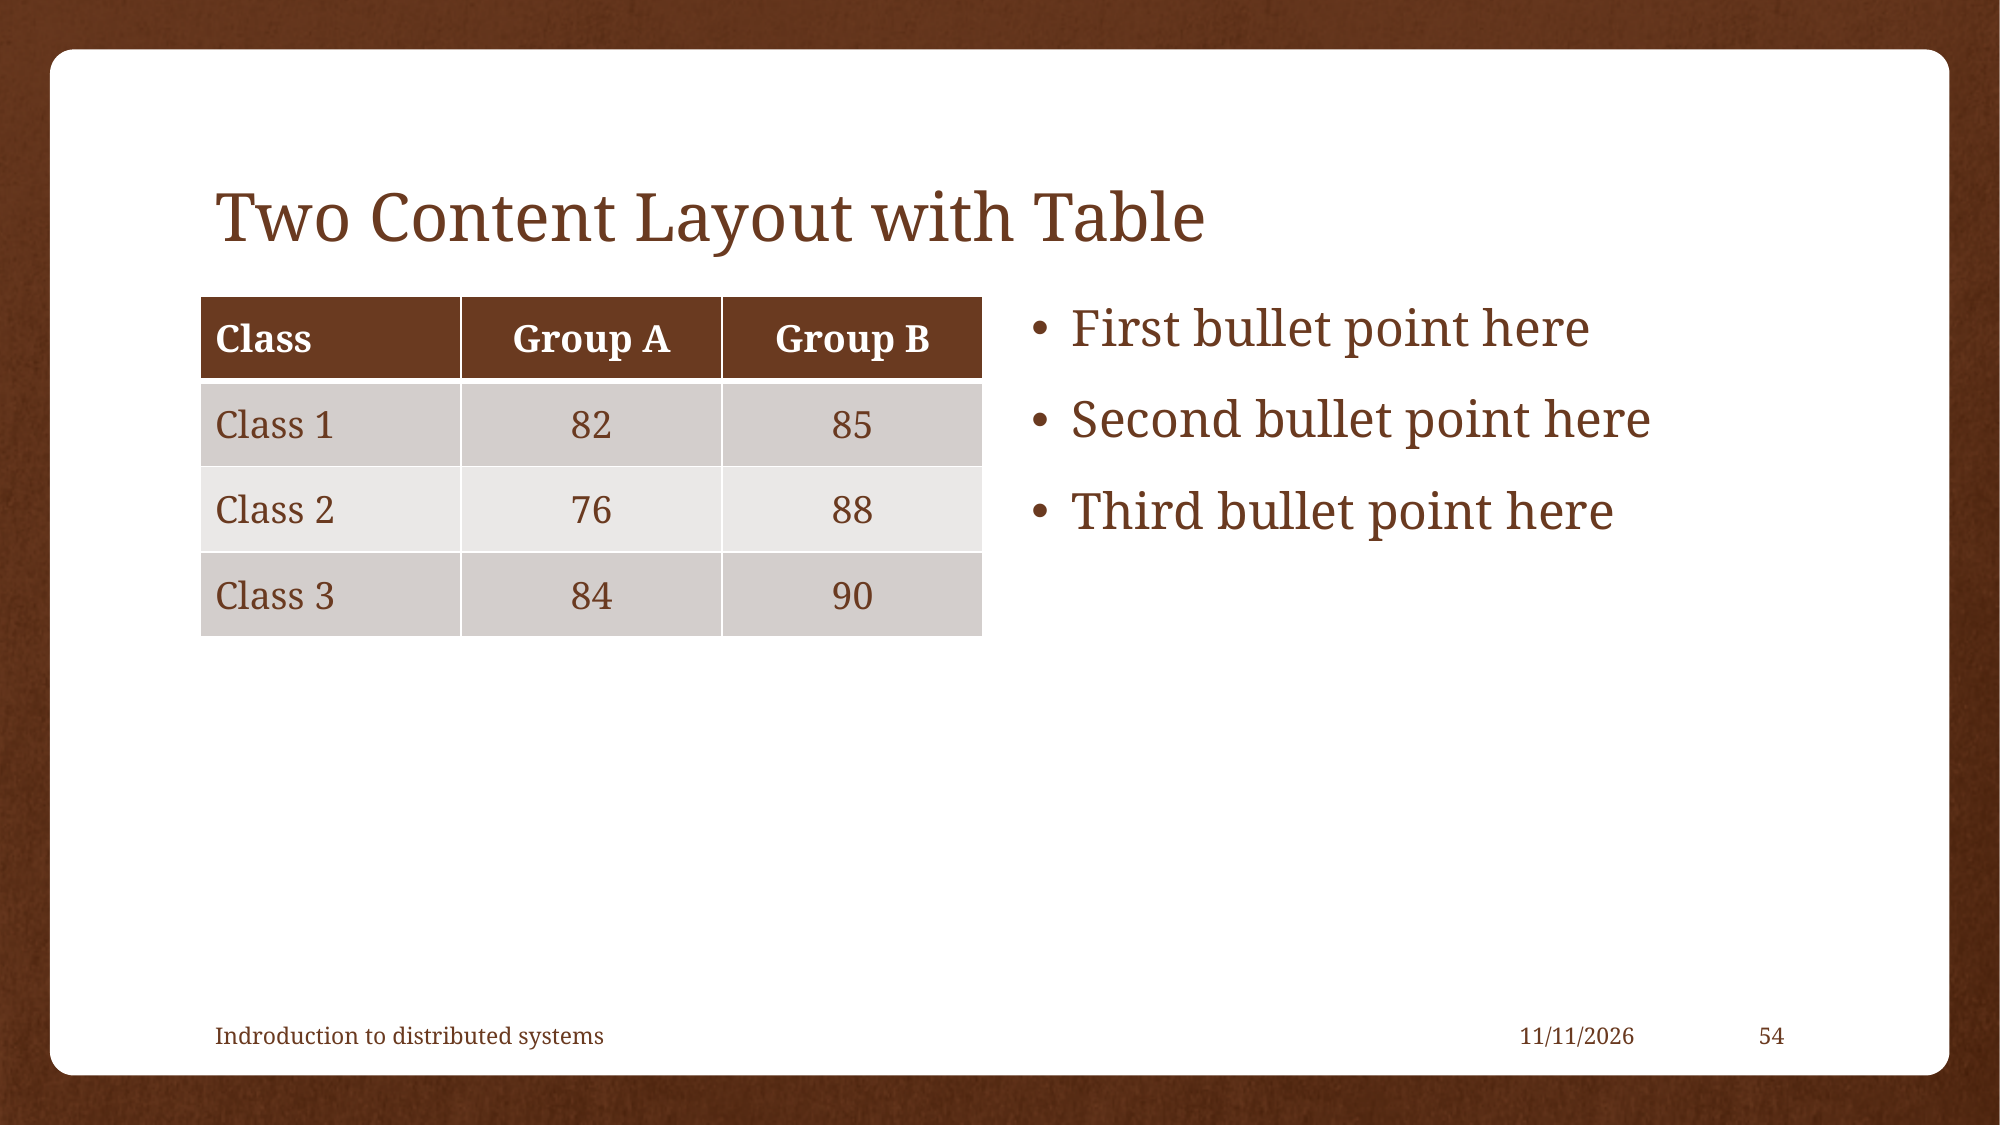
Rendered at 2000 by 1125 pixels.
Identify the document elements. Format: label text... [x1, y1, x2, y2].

table_cell 88 [723, 467, 982, 551]
list First bullet point here Second bullet point here Third bullet point here [1016, 295, 1800, 996]
table_cell 85 [723, 384, 982, 466]
table_cell 84 [462, 553, 721, 636]
slide_number 54 [1682, 1012, 1800, 1063]
table_header Group B [723, 297, 982, 378]
table_cell 76 [462, 467, 721, 551]
table_cell Class 2 [201, 467, 460, 551]
table_header Group A [462, 297, 721, 378]
table_cell 90 [723, 553, 982, 636]
table_cell 82 [462, 384, 721, 466]
title Two Content Layout with Table [199, 70, 1800, 263]
footer Indroduction to distributed systems [199, 1012, 1417, 1063]
table_cell Class 3 [201, 553, 460, 636]
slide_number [1449, 1012, 1650, 1063]
table_header Class [201, 297, 460, 378]
table_cell Class 1 [201, 384, 460, 466]
